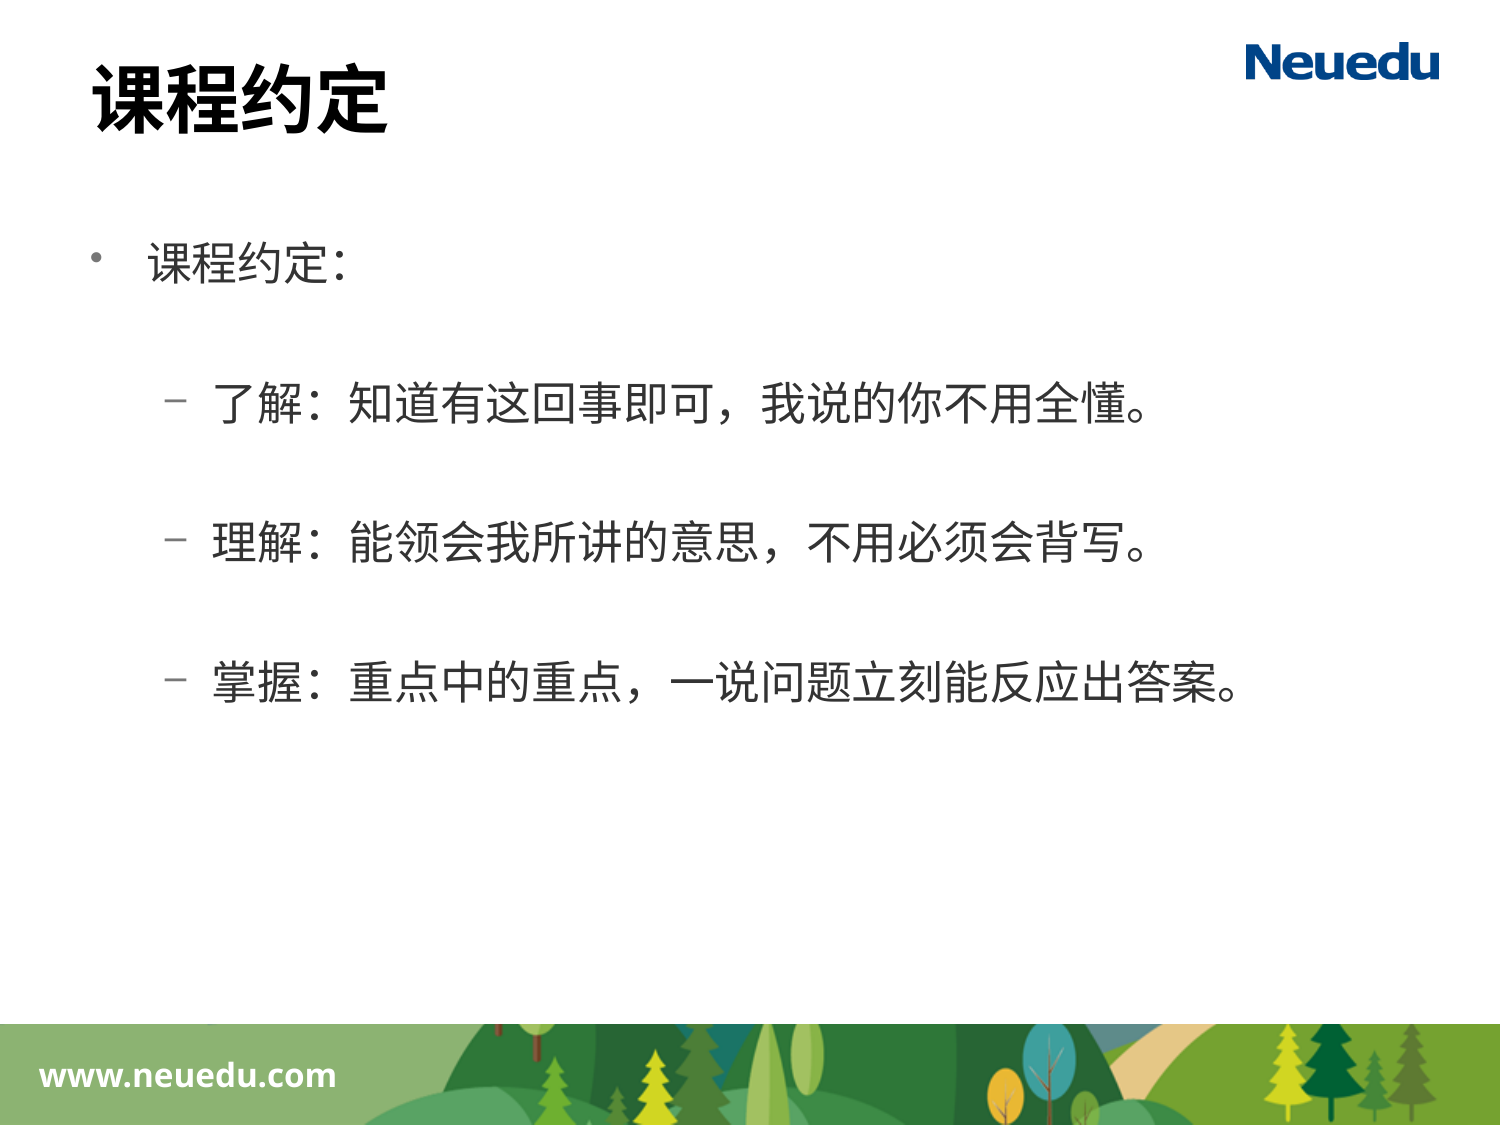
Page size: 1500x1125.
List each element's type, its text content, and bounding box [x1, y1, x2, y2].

list 课程约定： 了解：知道有这回事即可，我说的你不用全懂。 理解：能领会我所讲的意思，不用必须会背写。 掌握：重点中的重点，一说问题立刻能反应出答案。 [75, 172, 1454, 988]
title 课程约定 [75, 45, 1425, 150]
picture [0, 1024, 1500, 1125]
picture [1246, 42, 1439, 80]
